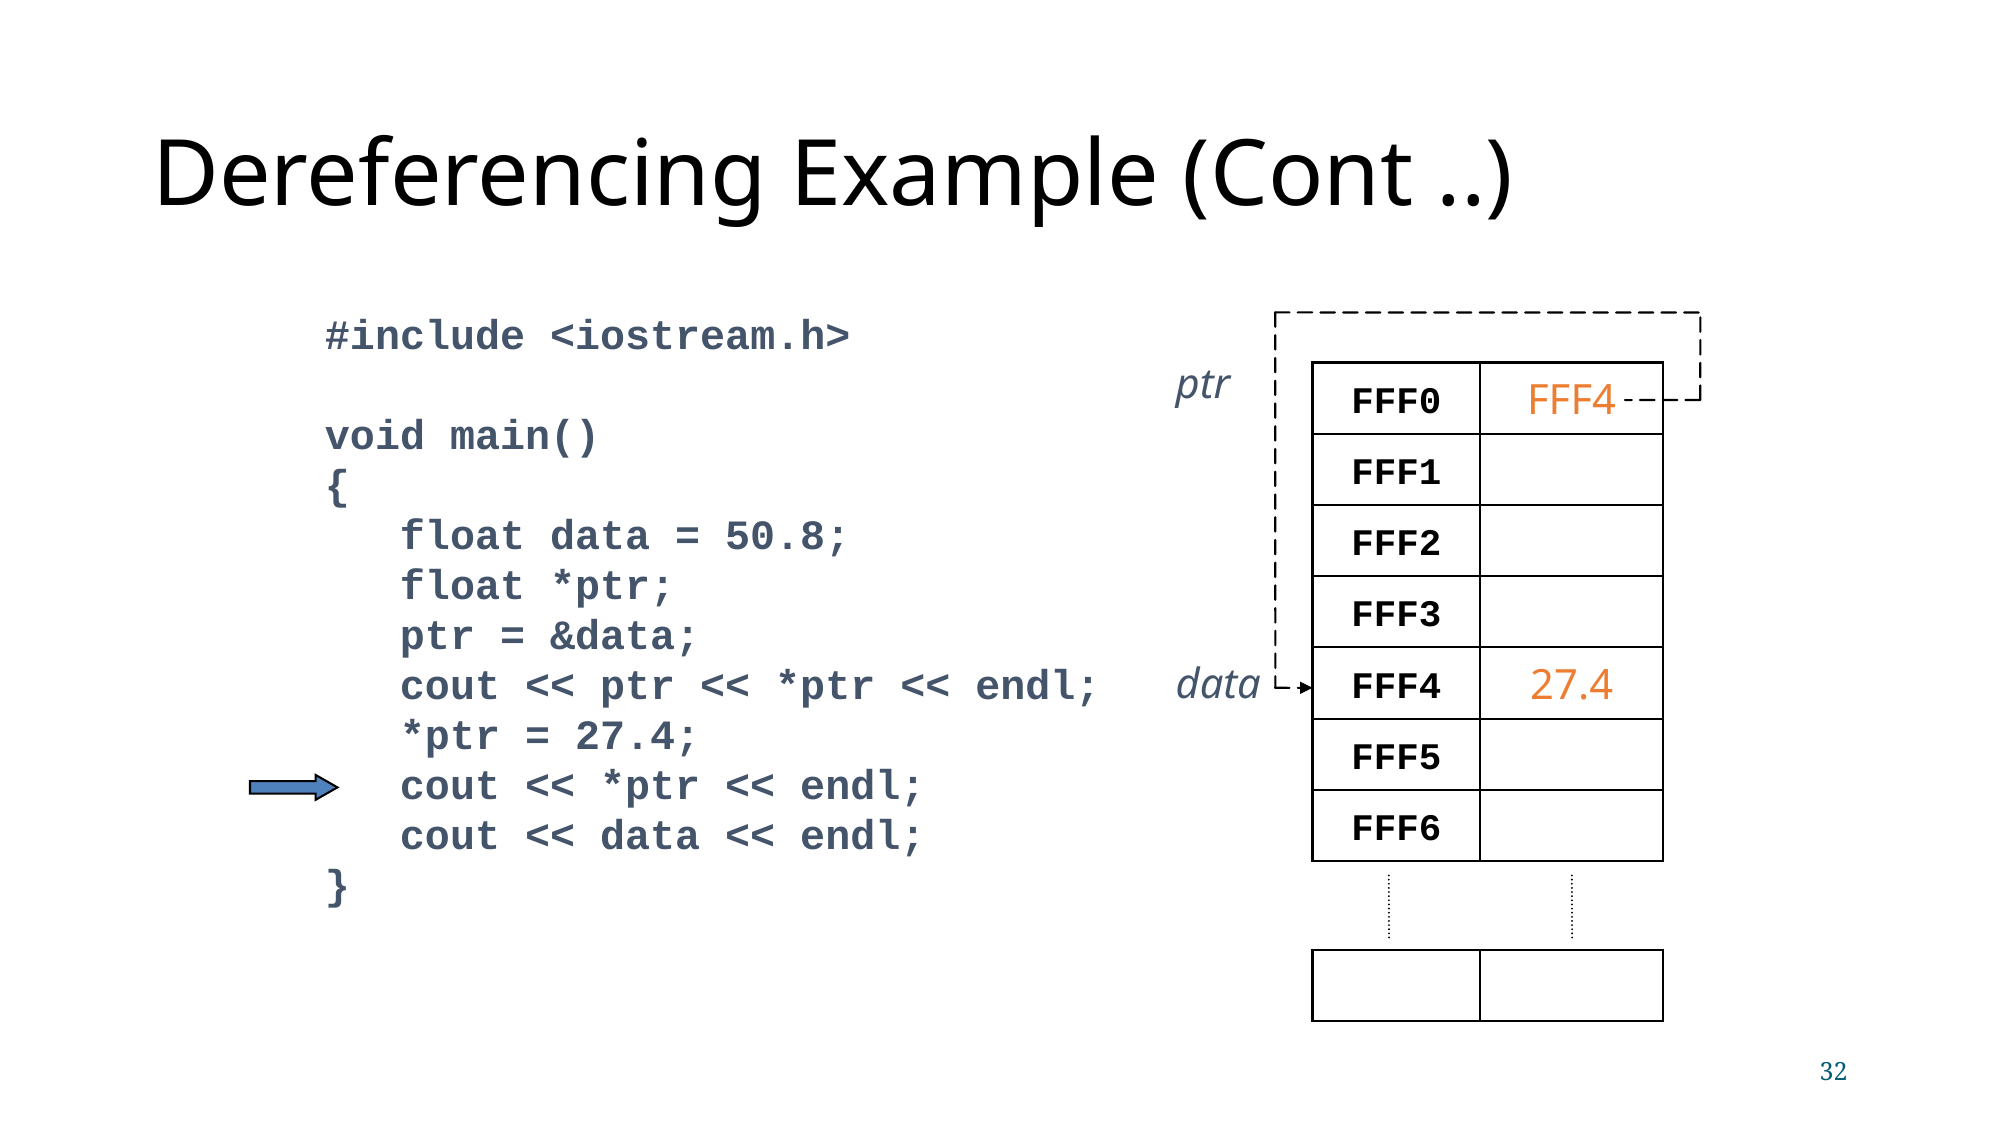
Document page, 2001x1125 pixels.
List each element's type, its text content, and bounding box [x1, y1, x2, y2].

text_box FFF3 [1312, 576, 1481, 647]
text_box FFF2 [1312, 504, 1481, 576]
text_box FFF0 [1312, 362, 1481, 434]
text_box FFF4 [1312, 647, 1481, 718]
text_box [249, 774, 338, 800]
text_box Dereferencing Example (Cont ..) [137, 59, 1863, 278]
text_box 27.4 [1481, 647, 1664, 718]
text_box [1481, 576, 1664, 647]
text_box FFF5 [1312, 718, 1481, 790]
text_box FFF6 [1312, 790, 1481, 862]
text_box ptr [1175, 349, 1289, 415]
text_box #include <iostream.h> void main() { float data = 50.8; float *ptr; ptr = &data; cout << ptr << *ptr << endl; *ptr = 27.4; cout << *ptr << endl; cout << data << endl; } Output: 27.4 [324, 299, 1163, 1063]
text_box FFF4 [1481, 362, 1664, 434]
text_box [1481, 504, 1664, 576]
text_box data [1175, 649, 1289, 715]
text_box [1312, 950, 1481, 1022]
text_box [1481, 790, 1664, 862]
text_box [1292, 681, 1313, 695]
text_box [1481, 434, 1664, 504]
text_box <number> [1412, 1042, 1863, 1103]
text_box FFF1 [1312, 434, 1481, 504]
text_box [1481, 950, 1664, 1022]
text_box [1481, 718, 1664, 790]
